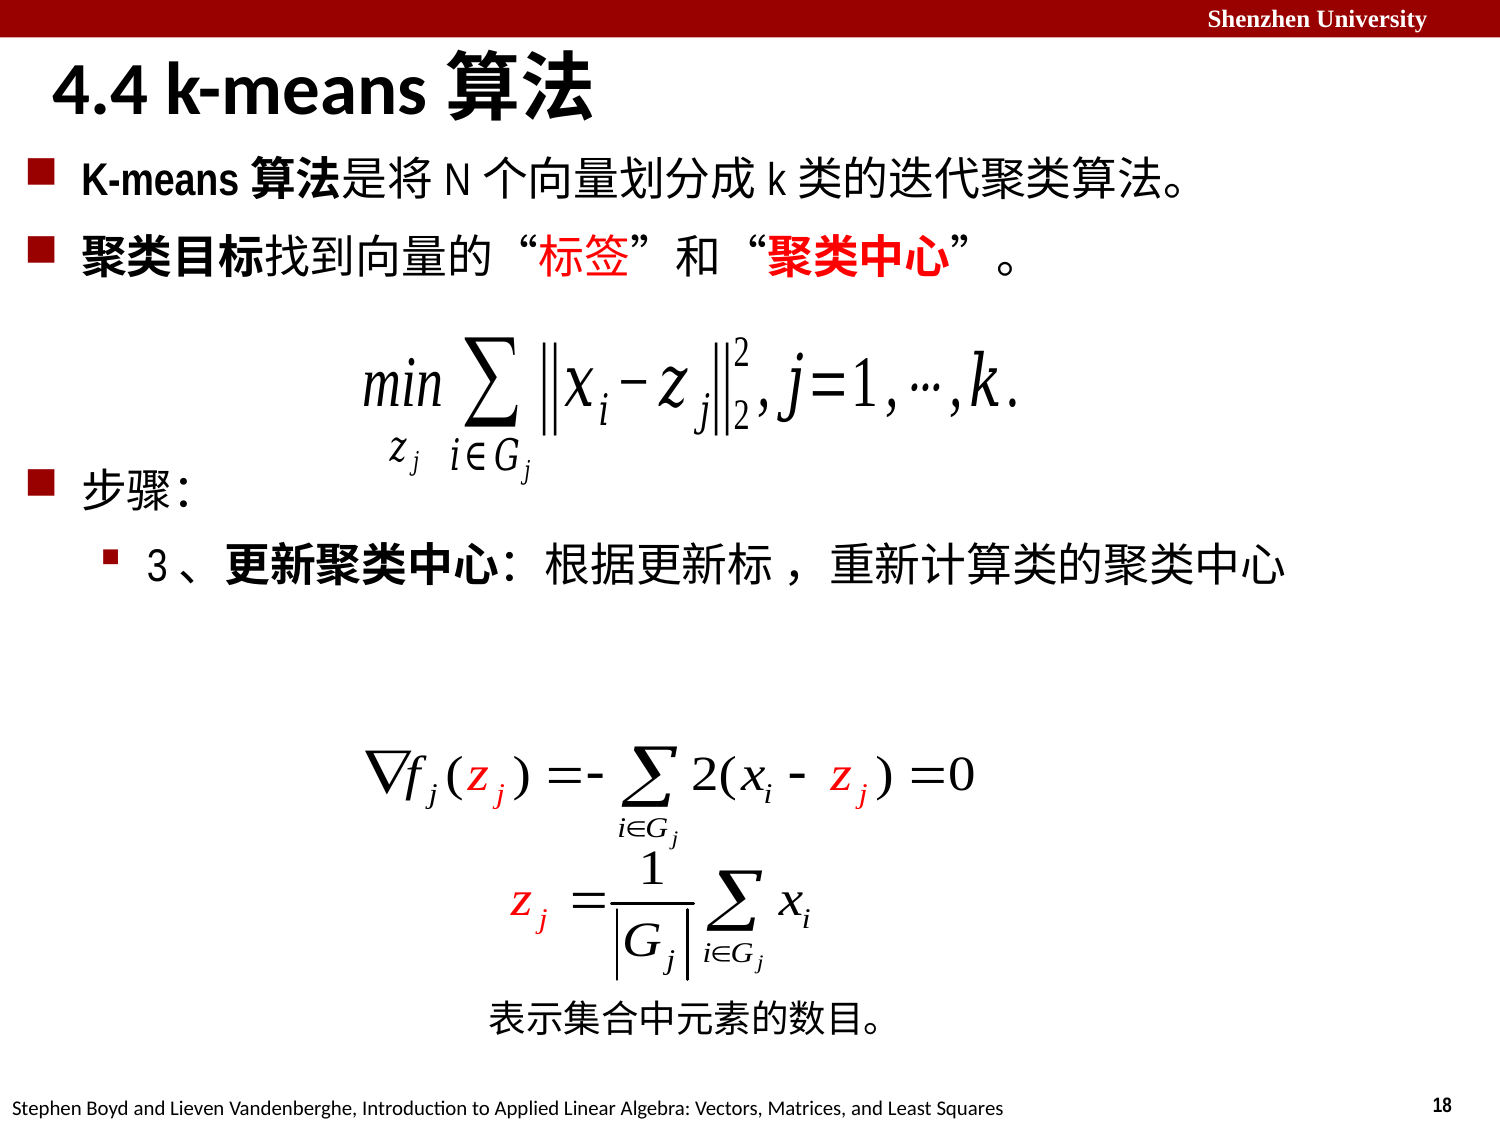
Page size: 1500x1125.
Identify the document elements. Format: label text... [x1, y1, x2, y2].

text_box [499, 837, 826, 990]
text_box 4.4 k-means算法 [37, 37, 1482, 131]
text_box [358, 737, 987, 861]
